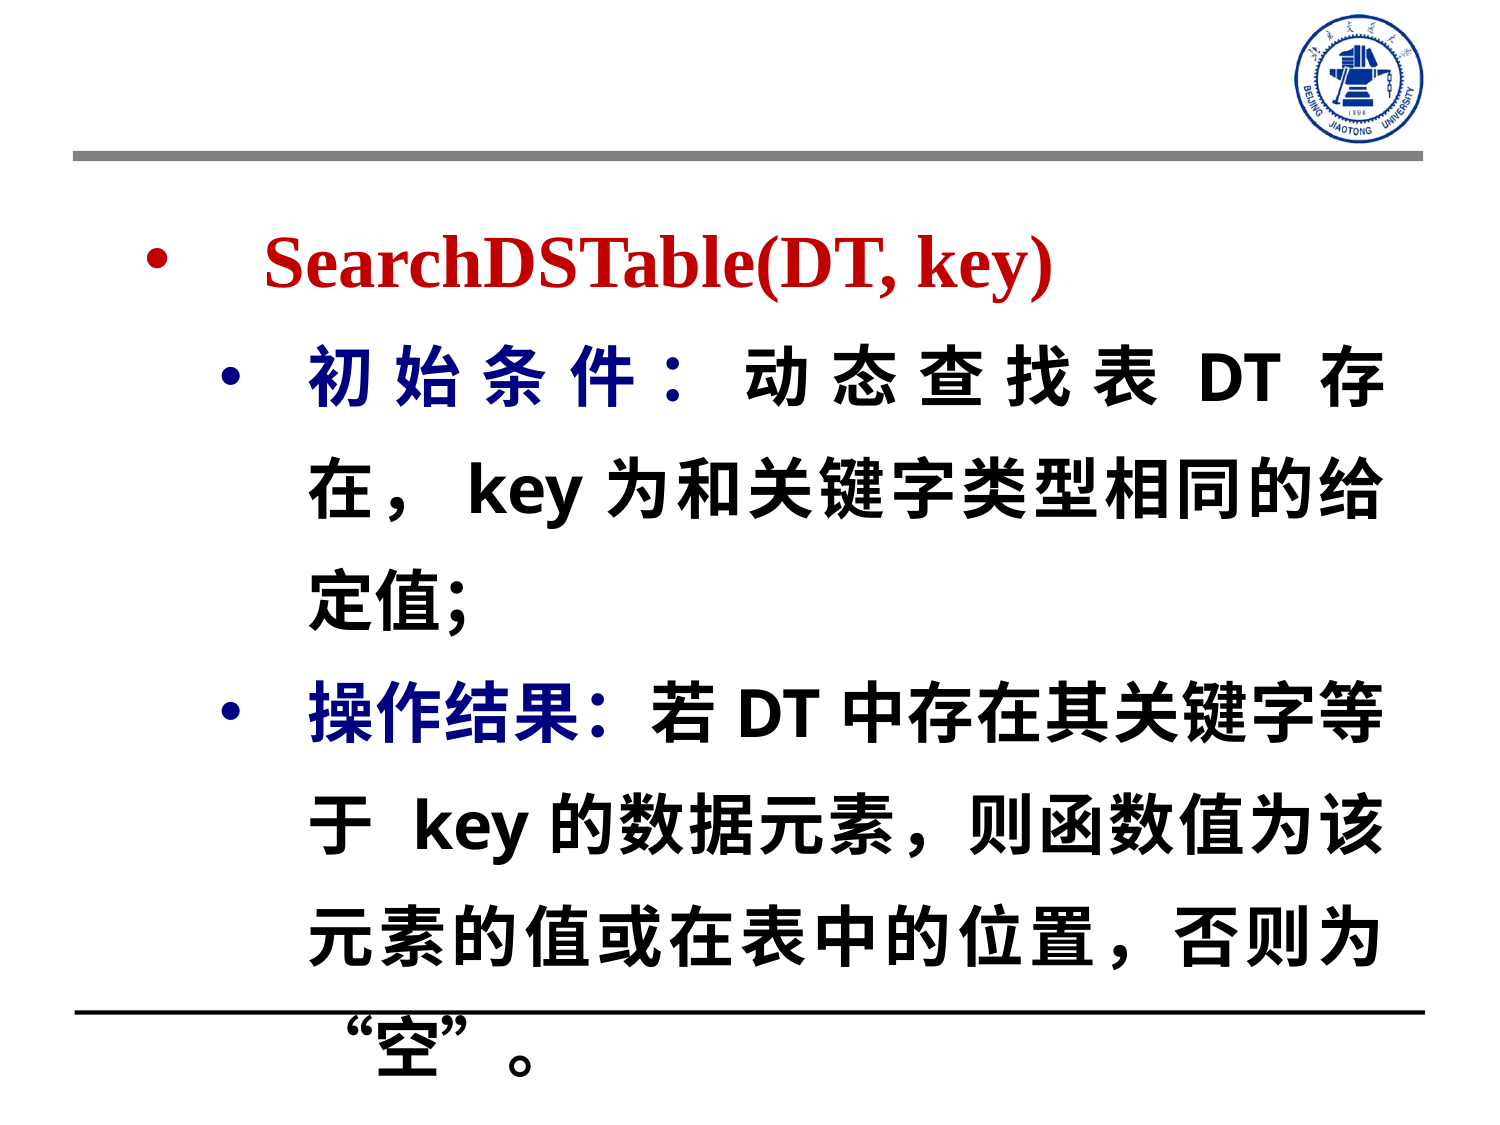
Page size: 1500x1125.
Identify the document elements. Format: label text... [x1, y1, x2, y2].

text_box SearchDSTable(DT, key) 初始条件：动态查找表DT存在，key为和关键字类型相同的给定值； 操作结果：若DT中存在其关键字等于 key的数据元素，则函数值为该元素的值或在表中的位置，否则为“空”。 [86, 169, 1401, 1094]
picture [1294, 14, 1424, 144]
